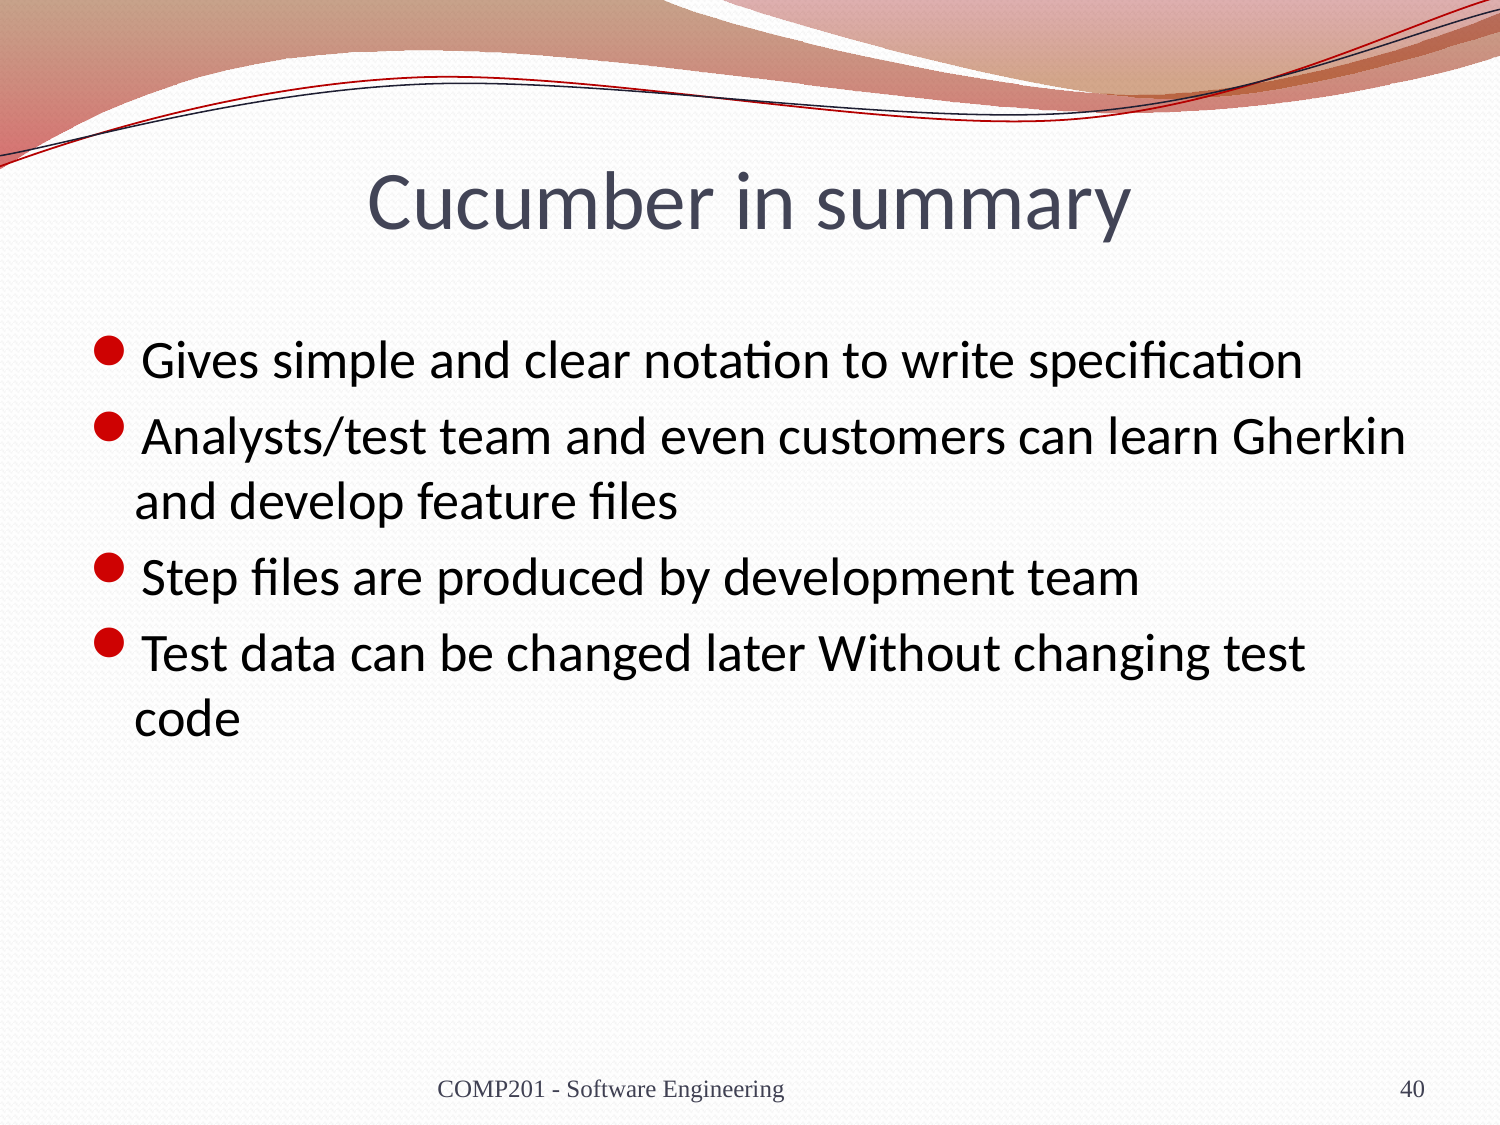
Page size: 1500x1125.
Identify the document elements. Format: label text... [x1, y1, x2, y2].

list Gives simple and clear notation to write specification Analysts/test team and even customers can learn Gherkin and develop feature files Step files are produced by development team Test data can be changed later Without changing test code [75, 317, 1425, 1038]
slide_number 40 [1299, 1042, 1425, 1103]
title Cucumber in summary [75, 115, 1425, 247]
footer COMP201 - Software Engineering [437, 1042, 988, 1103]
